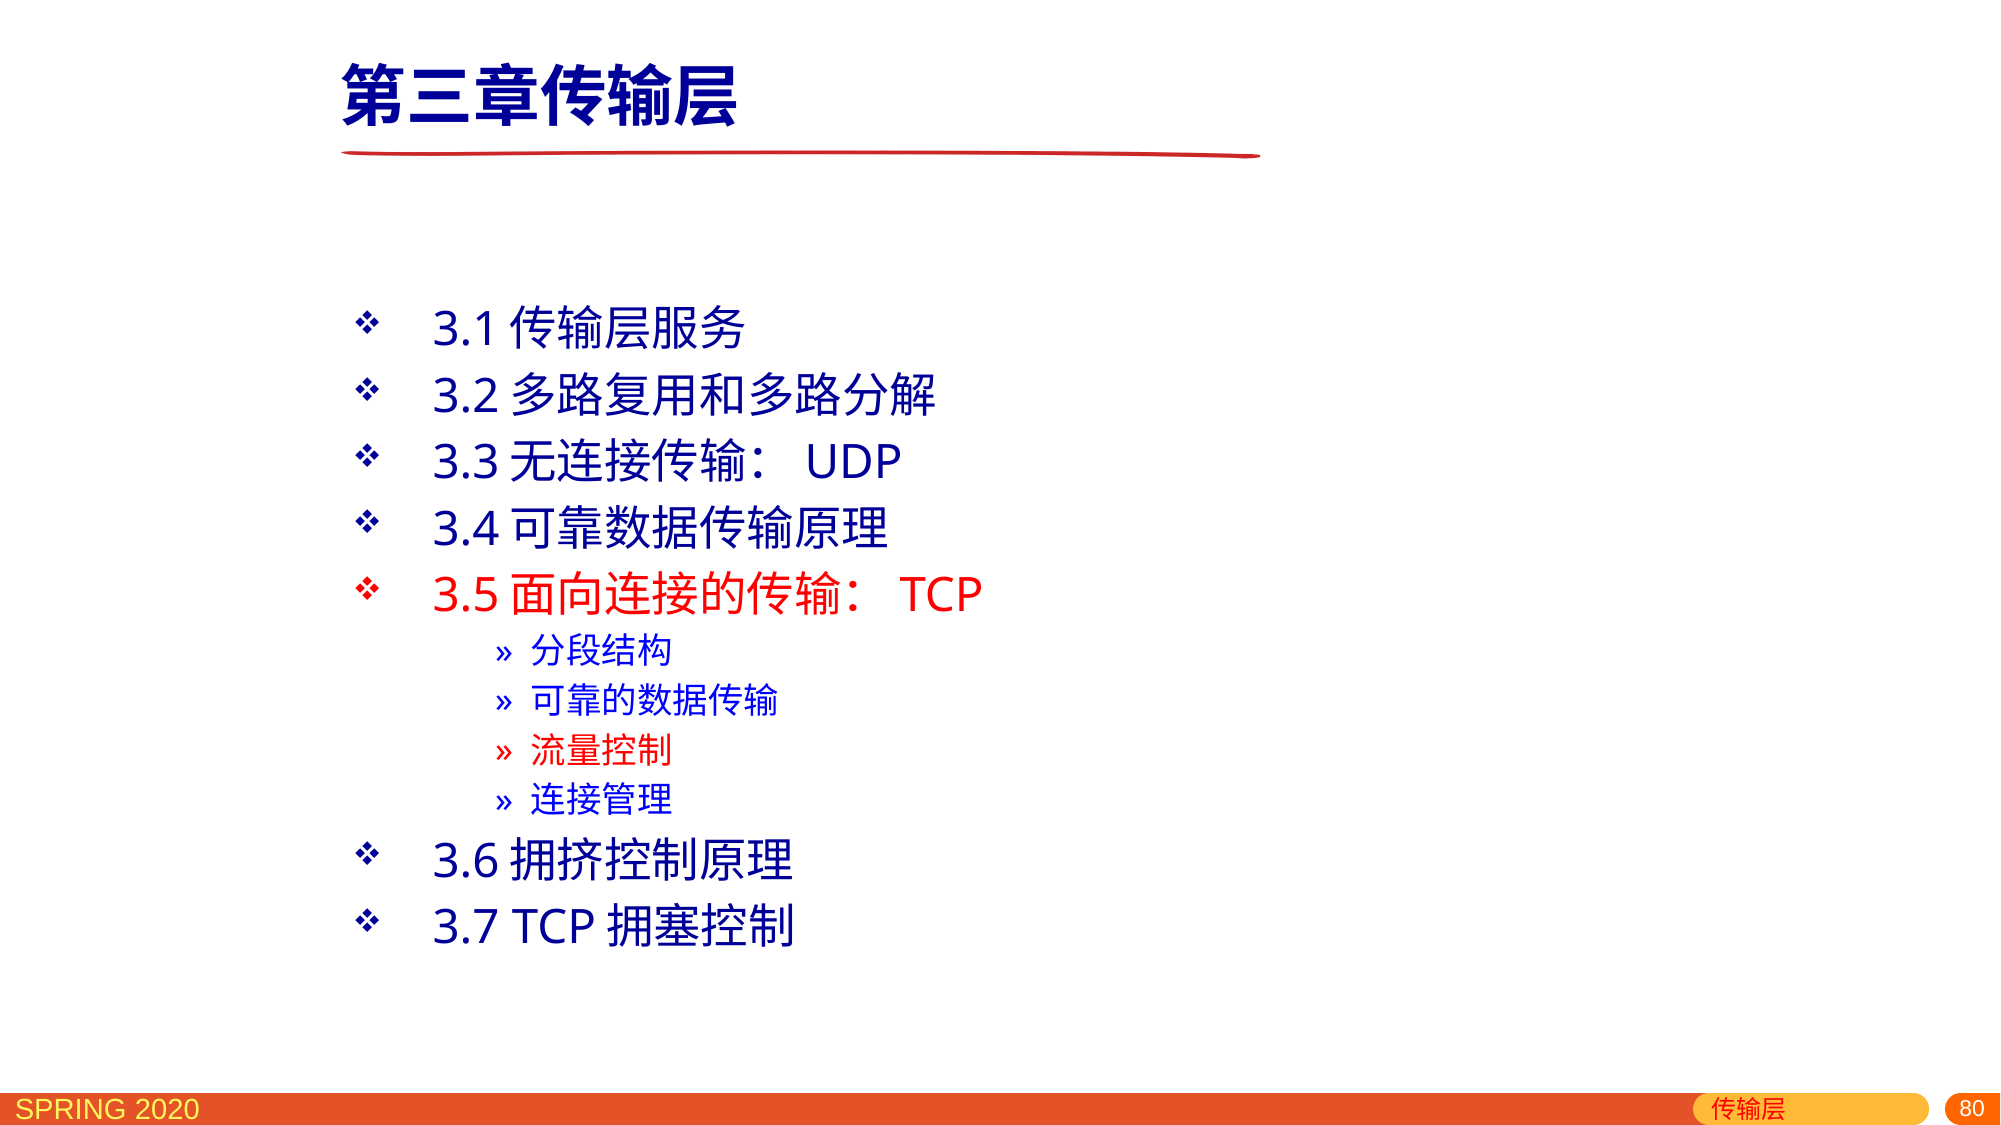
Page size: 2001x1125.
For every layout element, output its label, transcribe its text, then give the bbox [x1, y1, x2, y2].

text_box 传输层 [1696, 1086, 2000, 1125]
picture [337, 148, 1272, 162]
text_box 第三章传输层 [324, 0, 1600, 188]
list 3.1传输层服务 3.2多路复用和多路分解 3.3无连接传输：UDP 3.4可靠数据传输原理 3.5面向连接的传输：TCP 分段结构 可靠的数据传输 流量控制 连接管理 3.6拥挤控制原理 3.7 TCP拥塞控制 [337, 290, 1850, 967]
